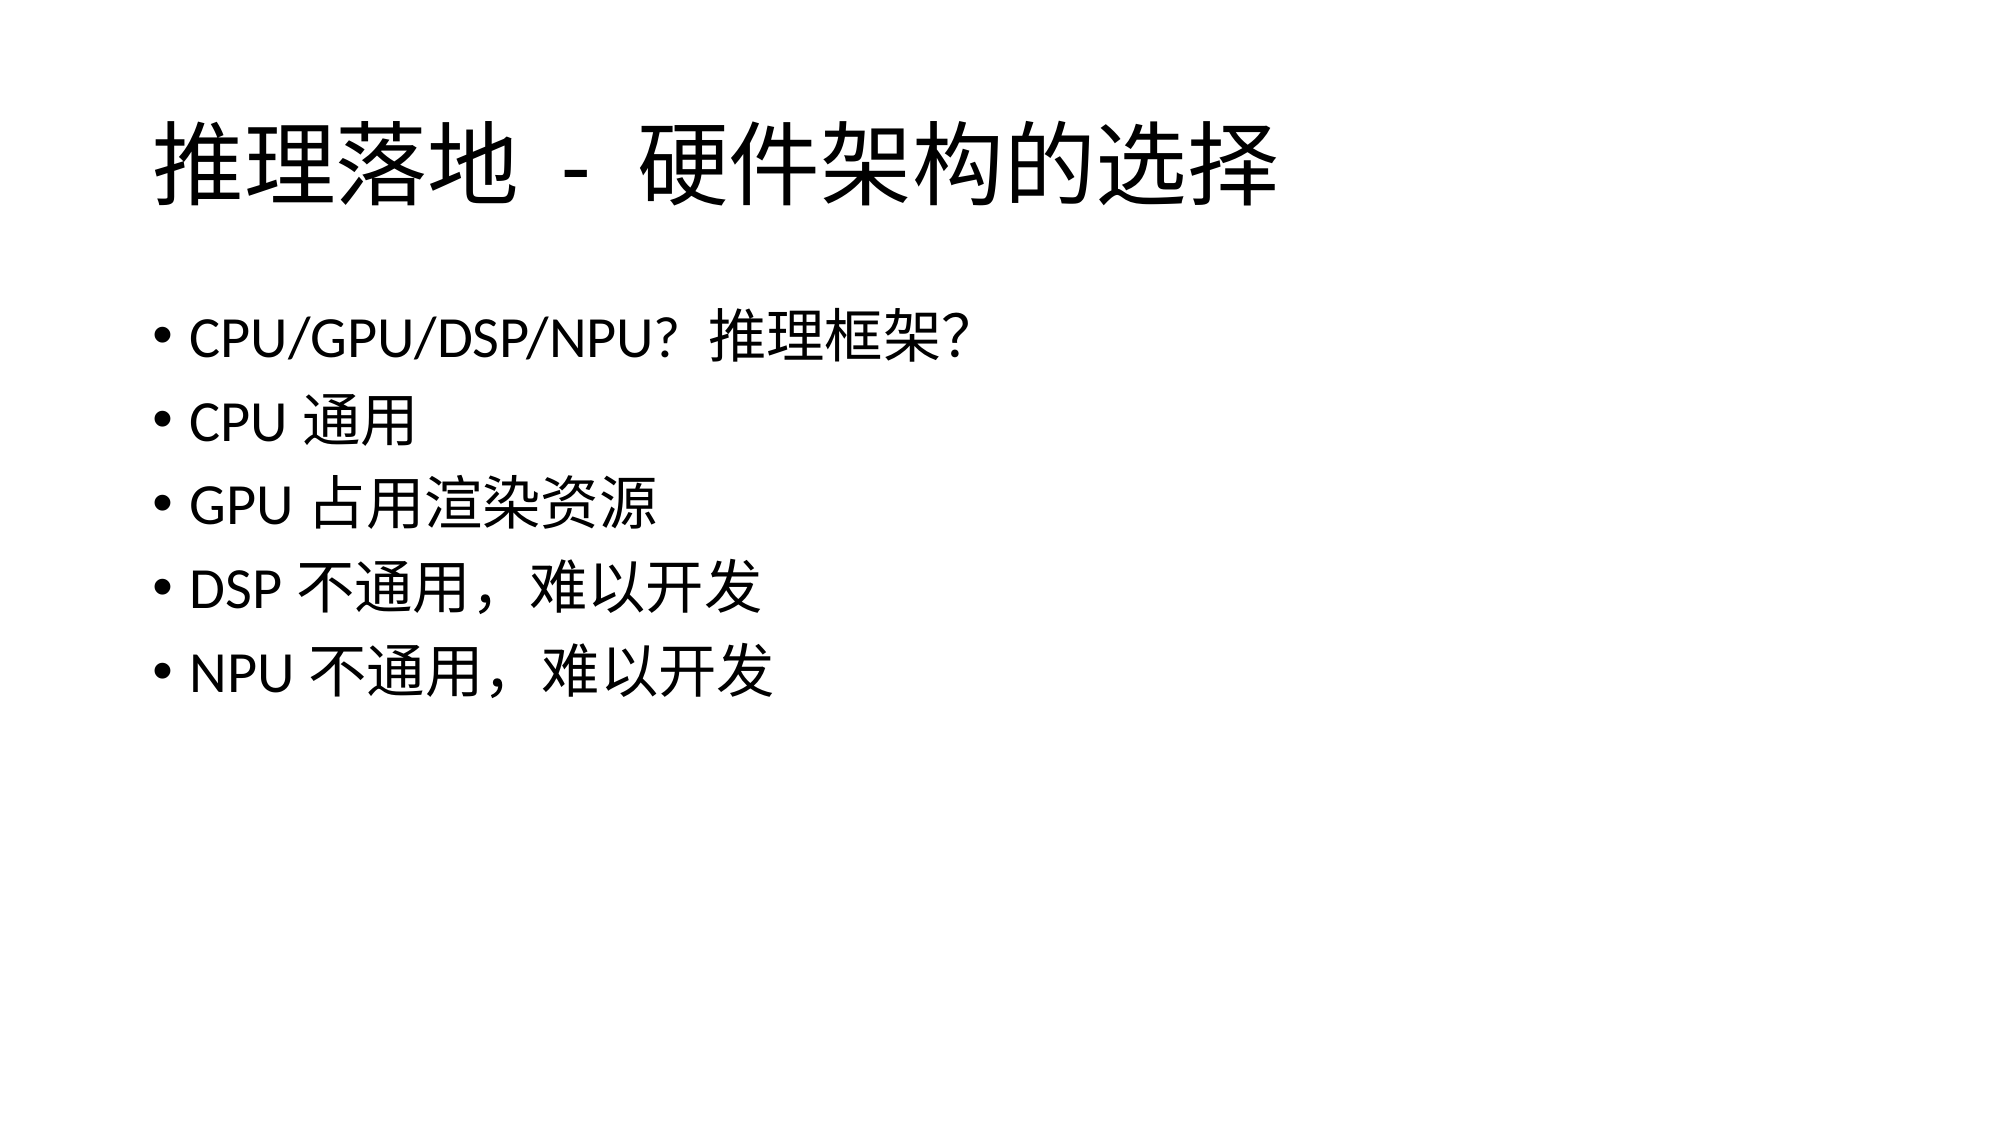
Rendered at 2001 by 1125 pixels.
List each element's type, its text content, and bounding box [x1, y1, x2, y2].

list CPU/GPU/DSP/NPU? 推理框架？ CPU通用 GPU占用渲染资源 DSP不通用，难以开发 NPU不通用，难以开发 [137, 299, 1863, 1014]
title 推理落地 - 硬件架构的选择 [137, 59, 1863, 278]
